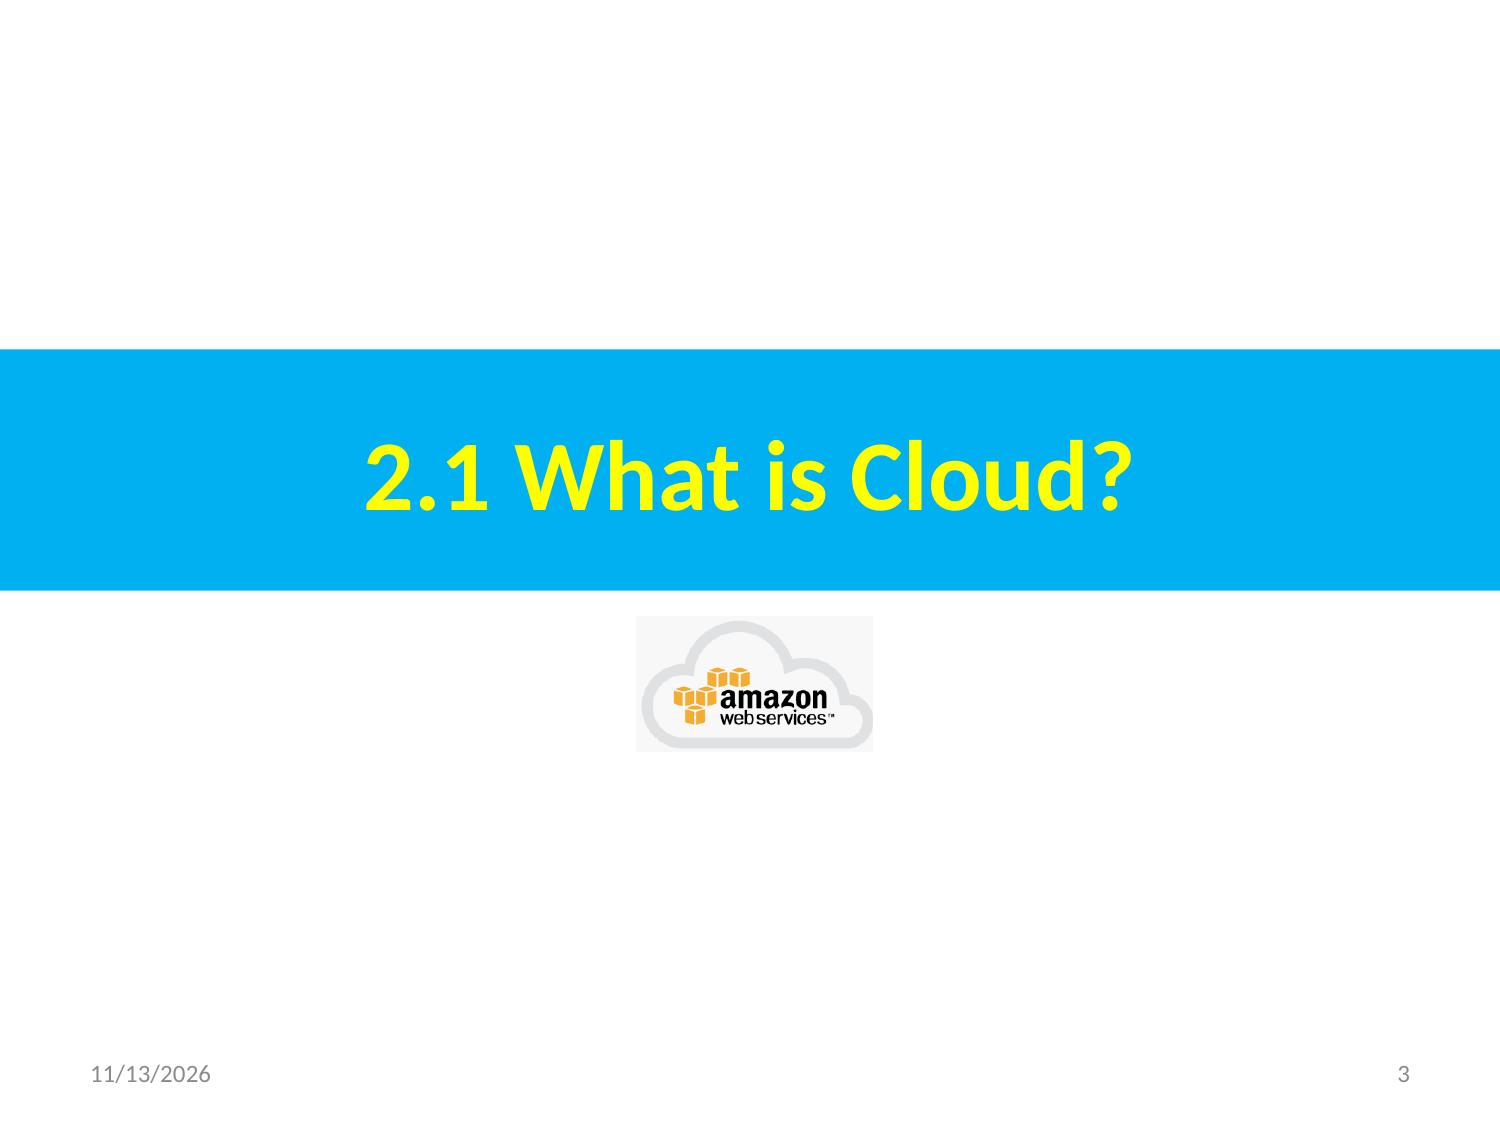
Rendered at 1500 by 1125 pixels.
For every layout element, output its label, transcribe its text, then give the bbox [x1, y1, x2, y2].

title 2.1 What is Cloud? [0, 349, 1500, 591]
slide_number 3 [1074, 1042, 1425, 1103]
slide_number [75, 1042, 425, 1103]
picture [635, 616, 874, 752]
